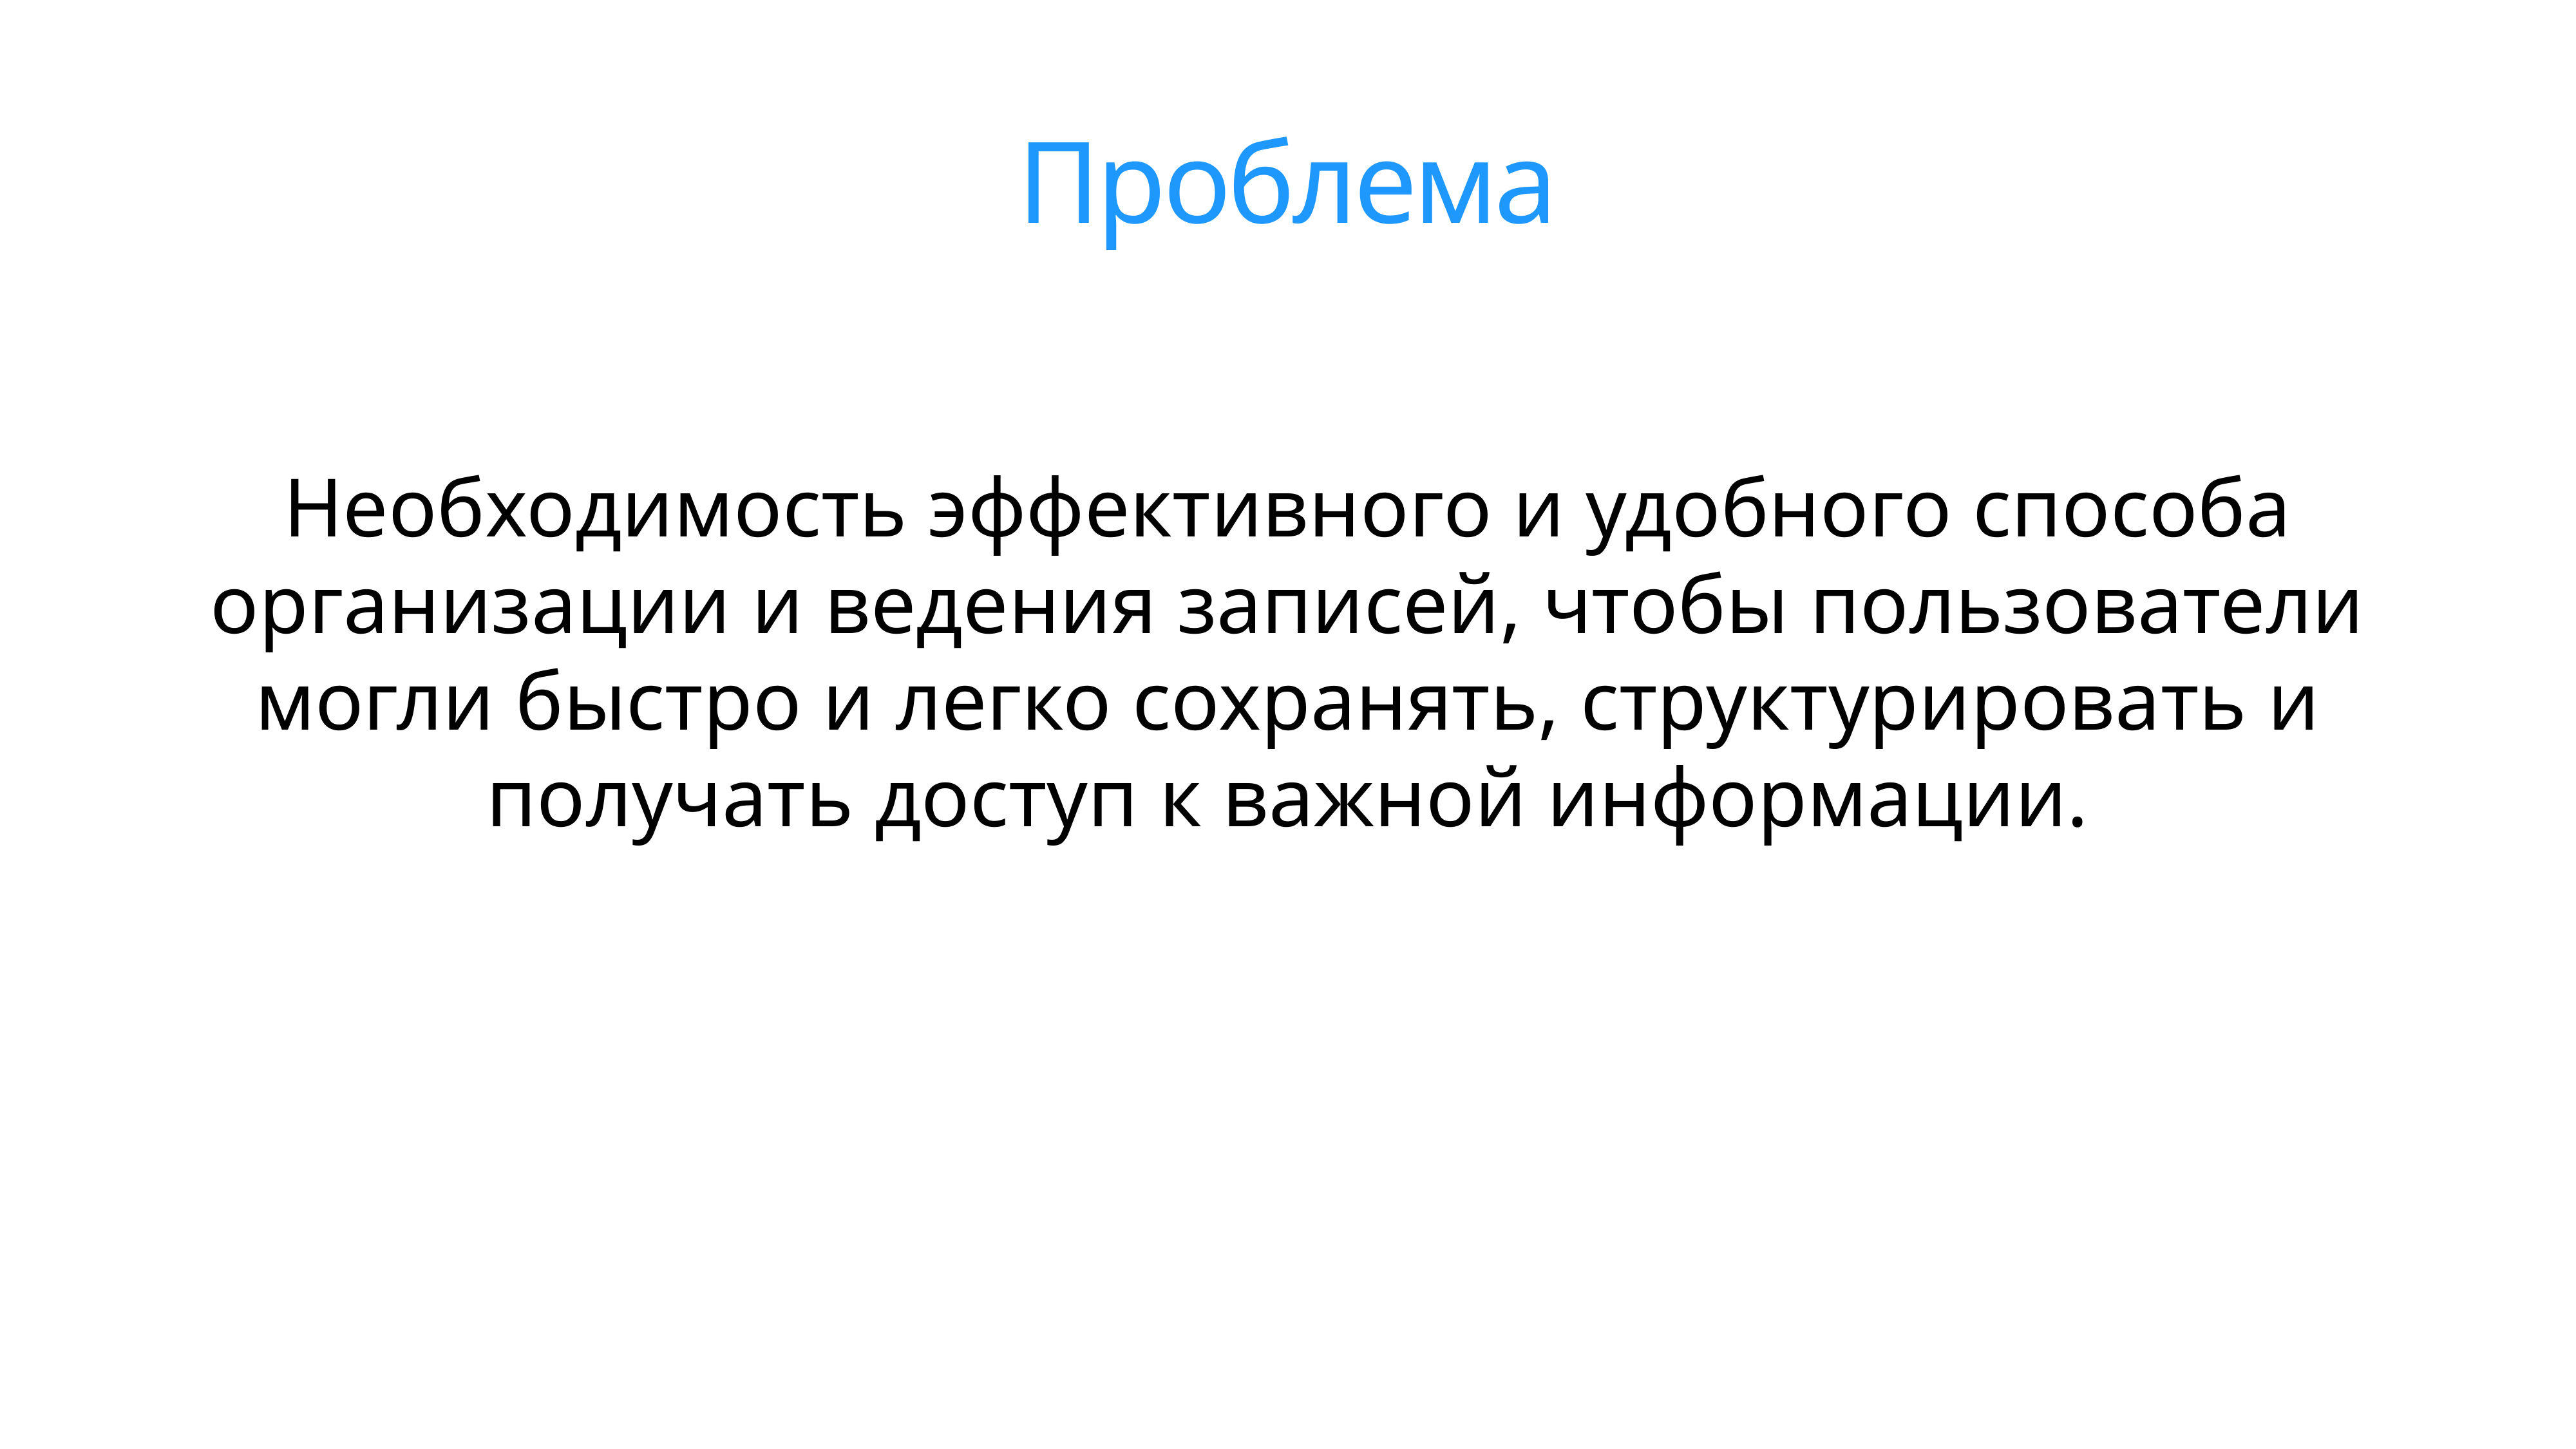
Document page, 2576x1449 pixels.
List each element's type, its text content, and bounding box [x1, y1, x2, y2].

list Необходимость эффективного и удобного способа организации и ведения записей, чтобы пользователи могли быстро и легко сохранять, структурировать и получать доступ к важной информации. [133, 450, 2443, 1342]
title Проблема [133, 85, 2443, 251]
